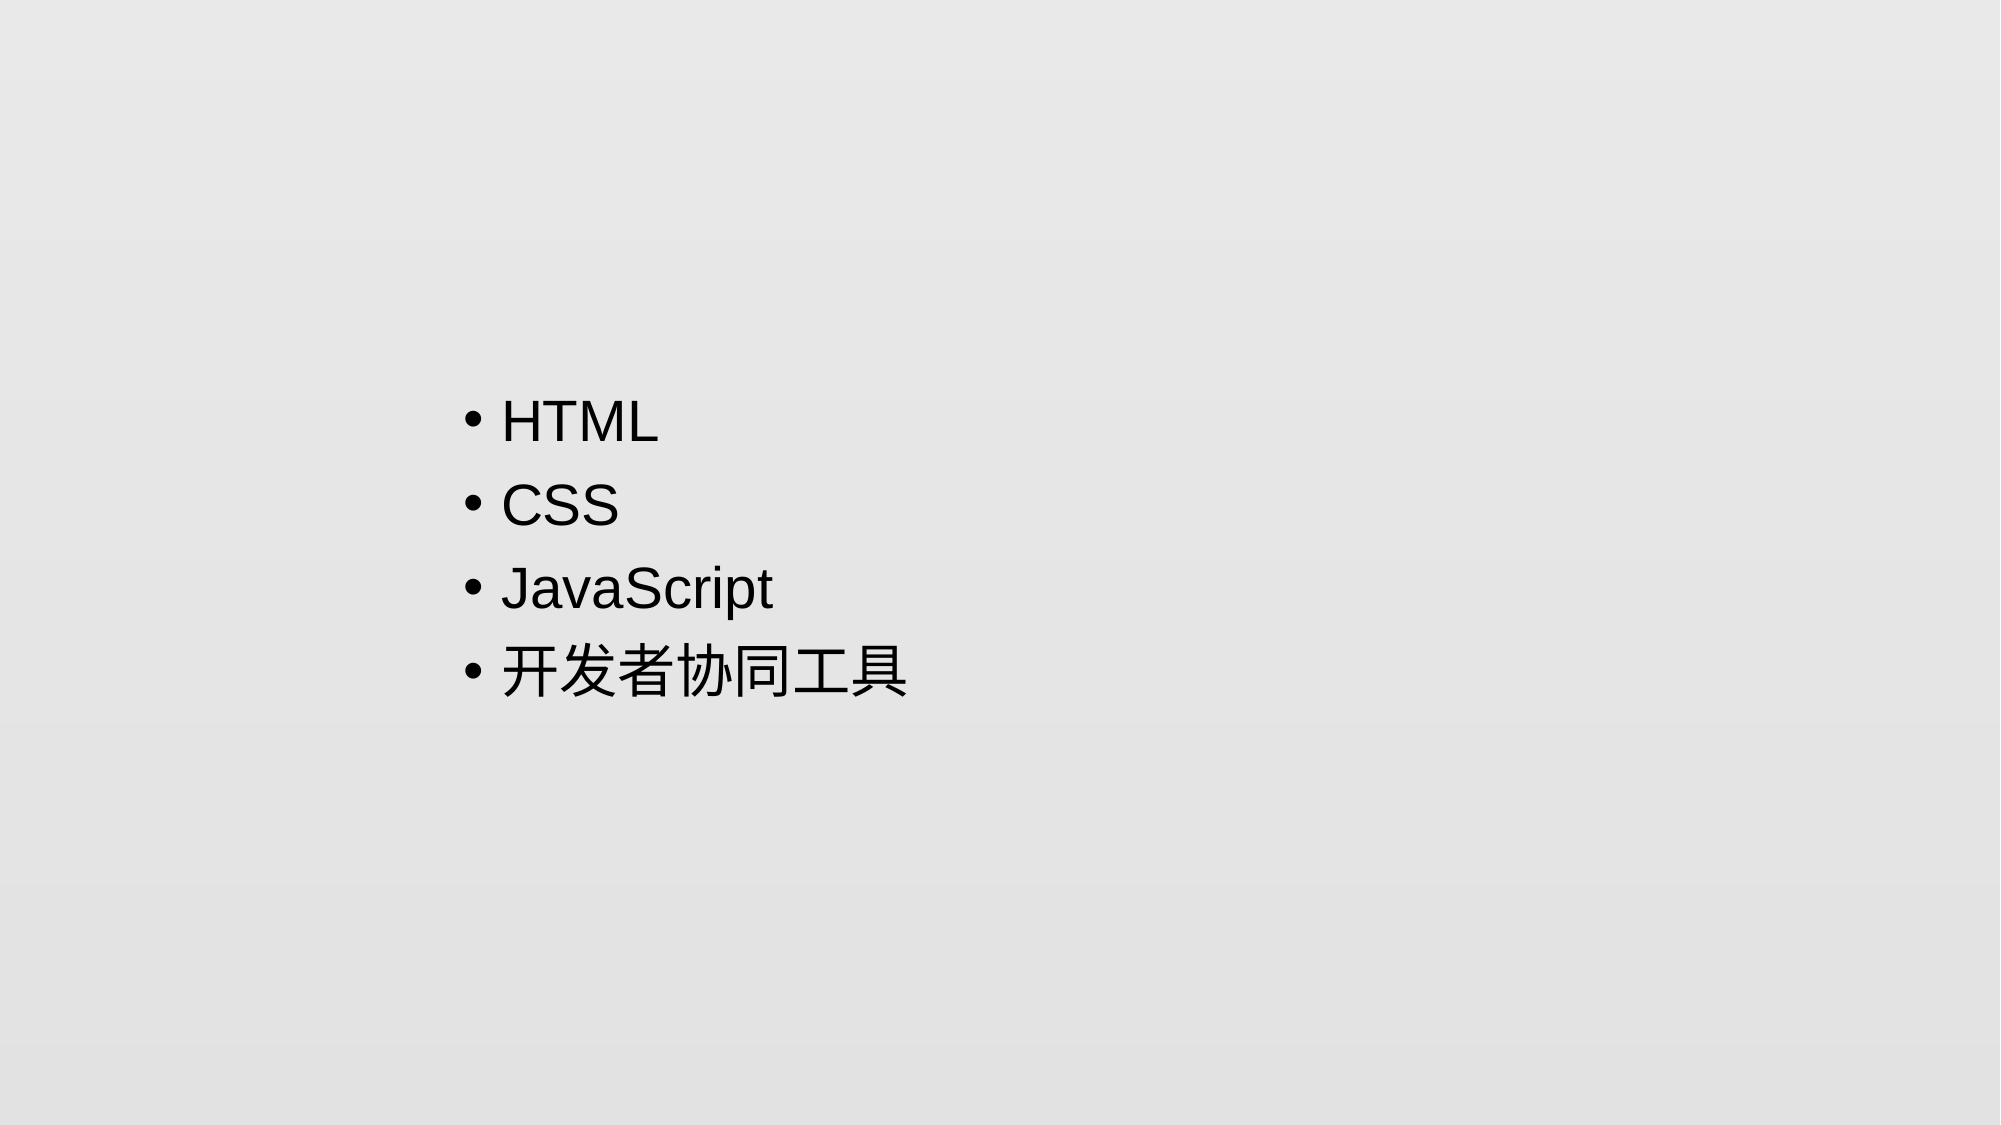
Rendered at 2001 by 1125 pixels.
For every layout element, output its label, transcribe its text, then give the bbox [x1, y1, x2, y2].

list HTML CSS JavaScript 开发者协同工具 [448, 383, 1863, 1014]
